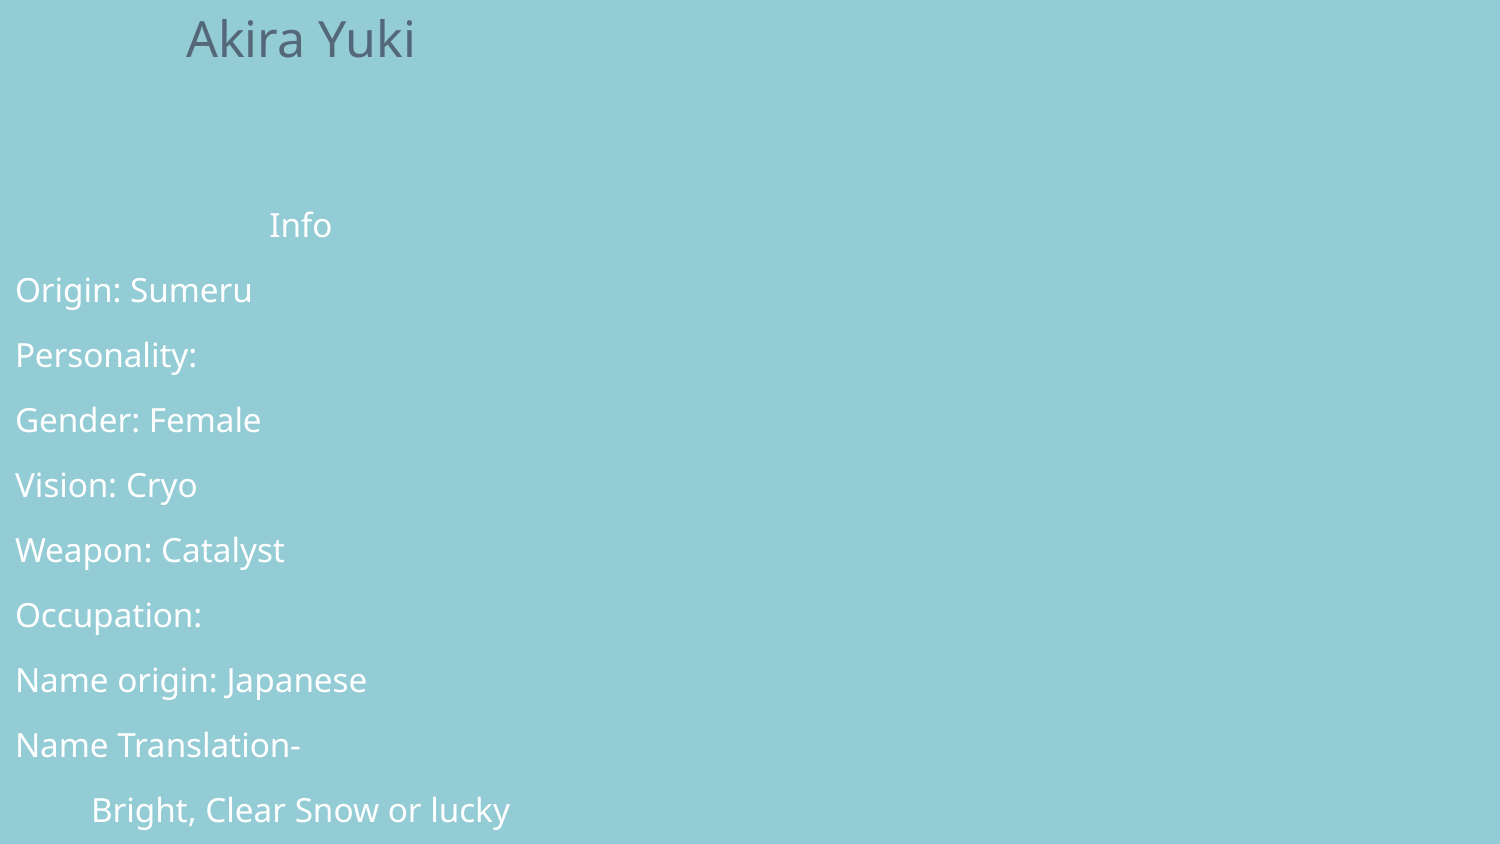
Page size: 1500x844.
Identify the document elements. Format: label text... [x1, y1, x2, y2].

list Info Origin: Sumeru Personality: Gender: Female Vision: Cryo Weapon: Catalyst Occupation: Name origin: Japanese Name Translation- Bright, Clear Snow or lucky [0, 82, 602, 844]
title Akira Yuki [0, 0, 602, 82]
